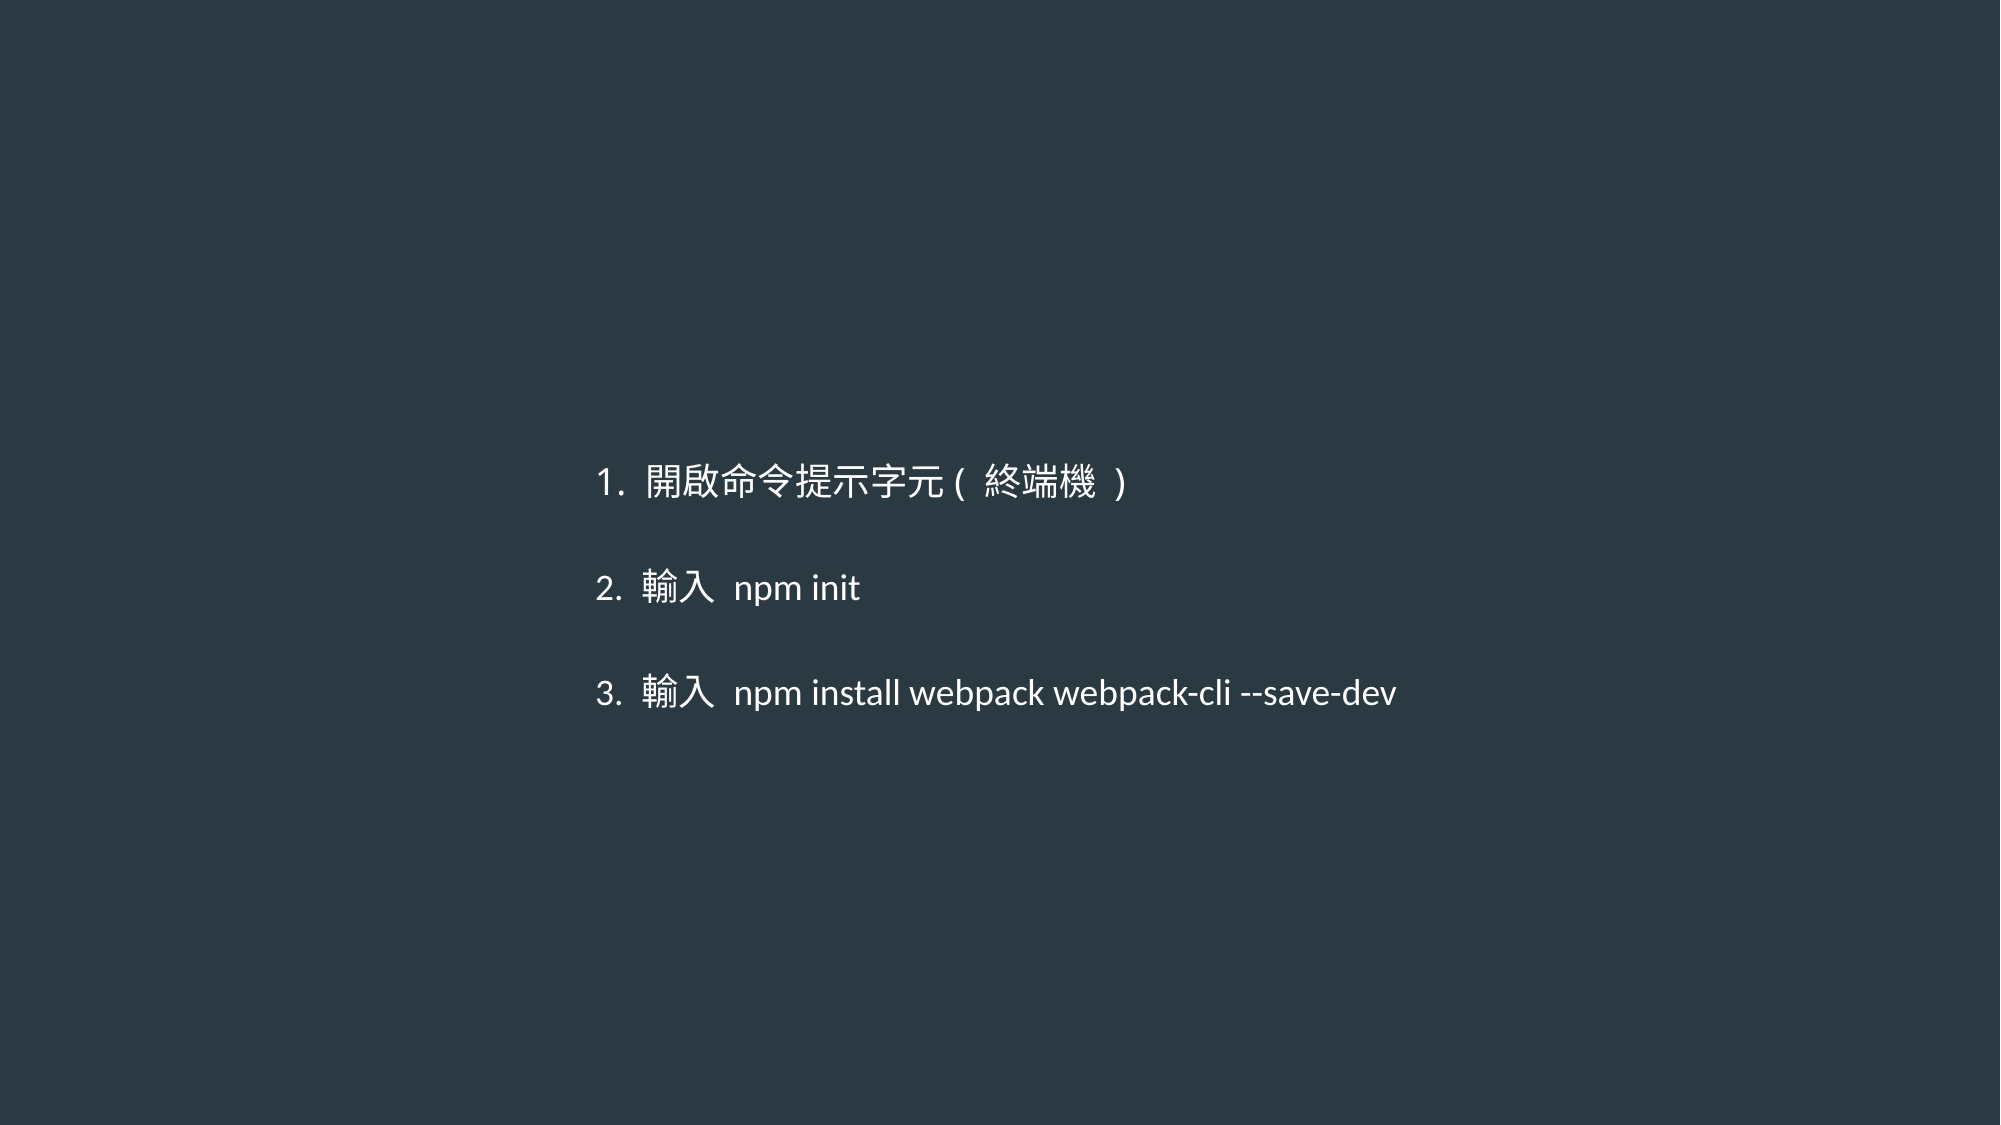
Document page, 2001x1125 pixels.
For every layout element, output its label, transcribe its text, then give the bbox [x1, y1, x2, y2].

text_box 3. 輸入 npm install webpack webpack-cli --save-dev [580, 660, 1558, 720]
text_box 2. 輸入 npm init [580, 555, 1558, 660]
text_box 1. 開啟命令提示字元( 終端機 ) [580, 450, 1173, 511]
